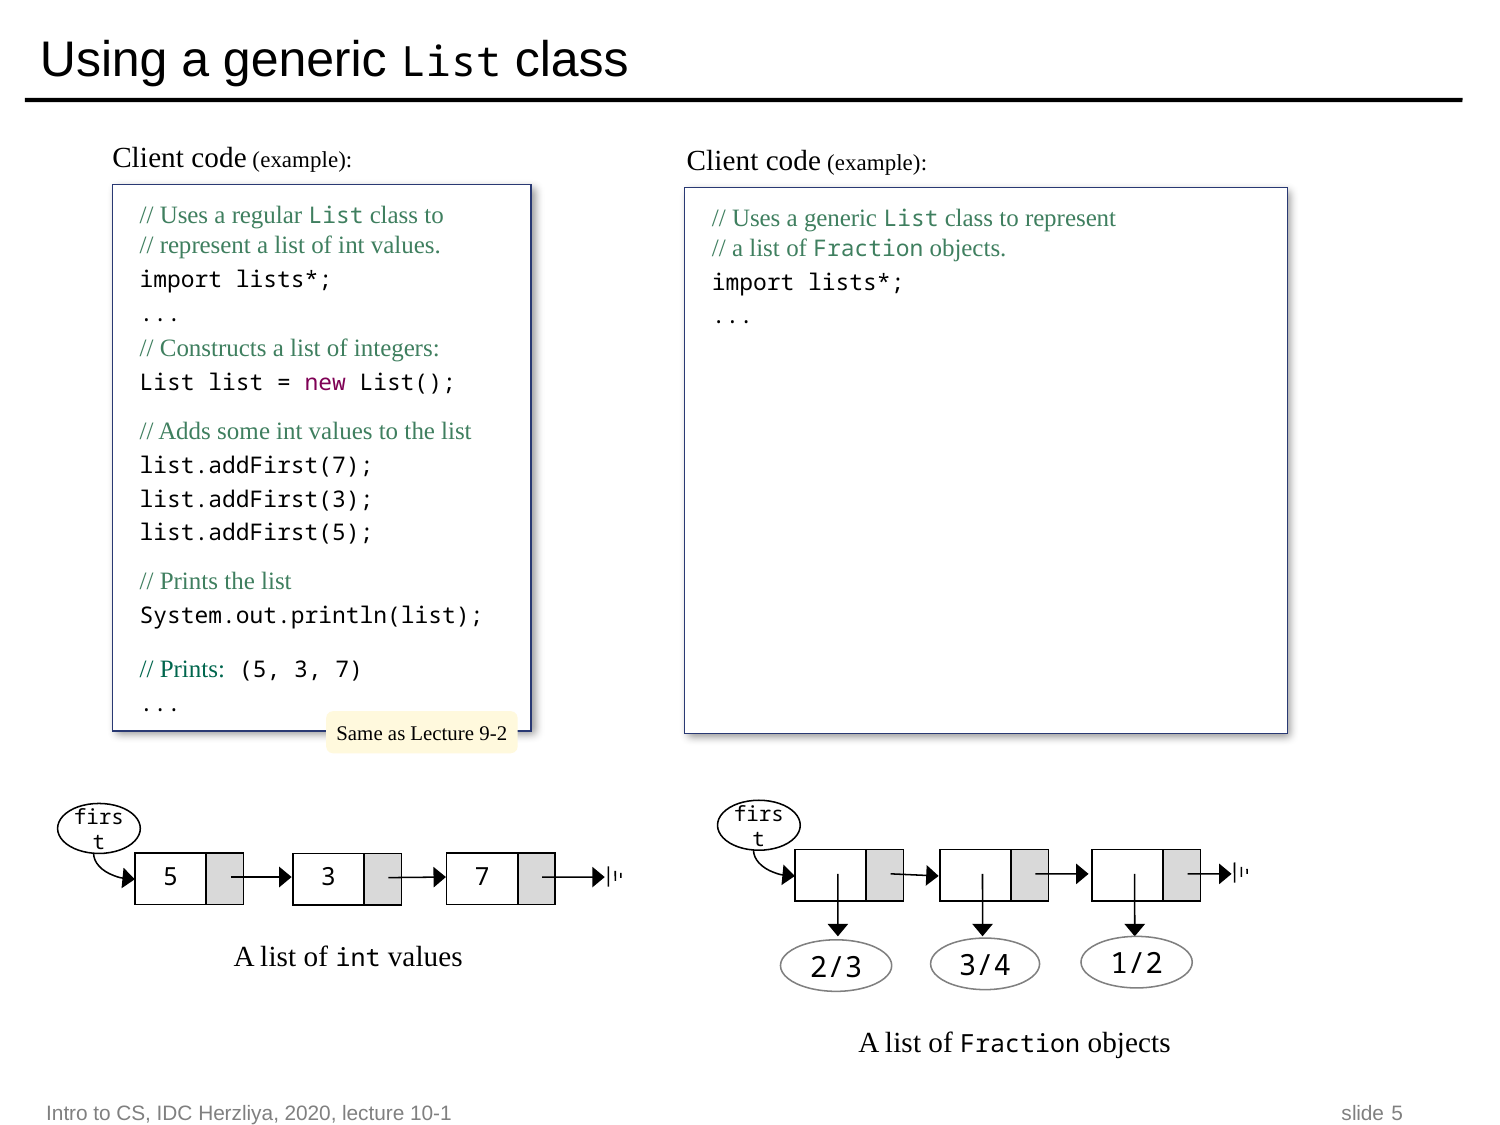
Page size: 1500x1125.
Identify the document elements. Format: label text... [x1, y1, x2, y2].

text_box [717, 799, 1248, 1073]
title Using a generic List class [24, 12, 1463, 100]
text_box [89, 137, 566, 754]
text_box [57, 803, 621, 906]
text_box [671, 140, 1288, 734]
text_box A list of int values [107, 936, 583, 987]
